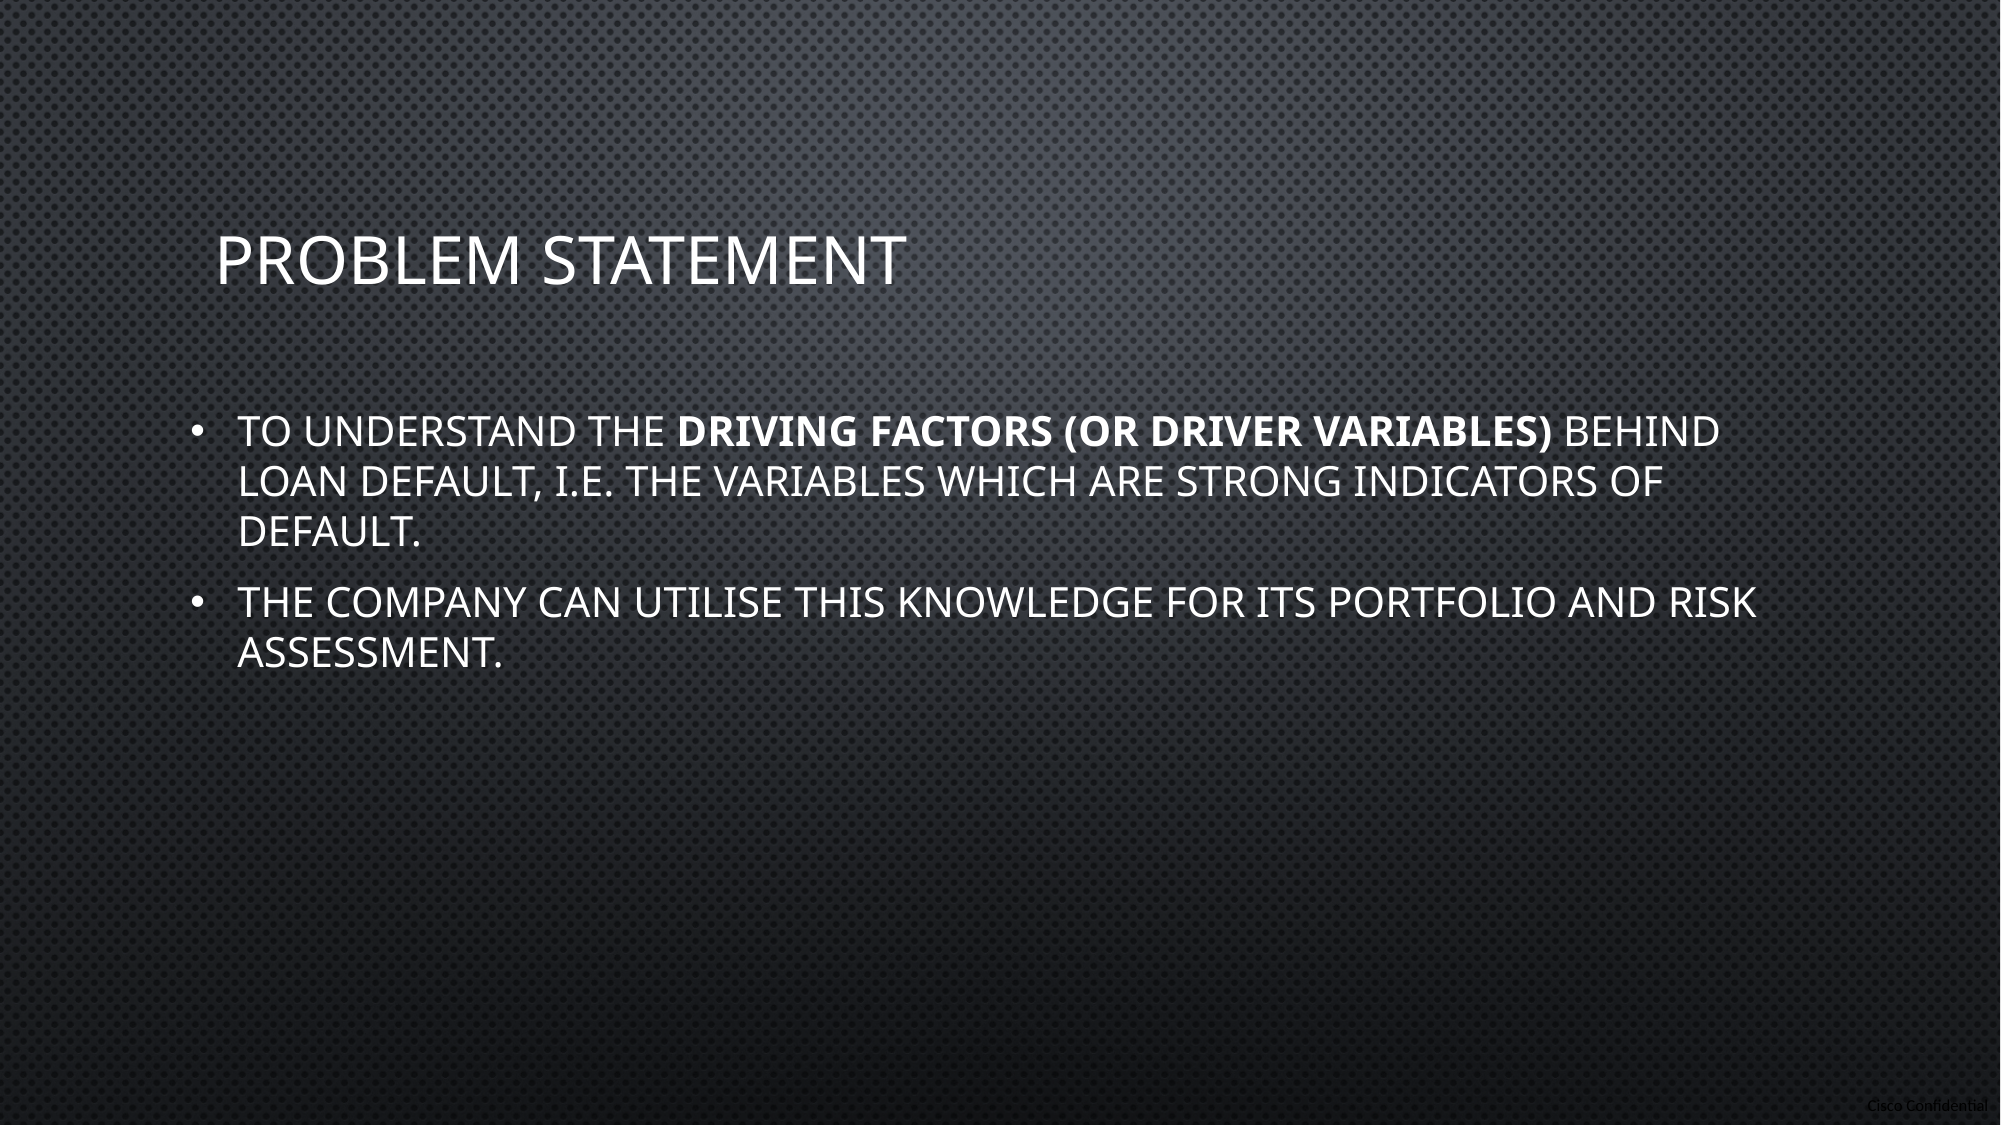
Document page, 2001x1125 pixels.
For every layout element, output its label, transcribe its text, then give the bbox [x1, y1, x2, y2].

title Problem Statement [199, 101, 1825, 414]
list To understand the driving factors (or driver variables) behind loan default, i.e. the variables which are strong indicators of default. The company can utilise this knowledge for its portfolio and risk assessment. [175, 319, 1801, 833]
